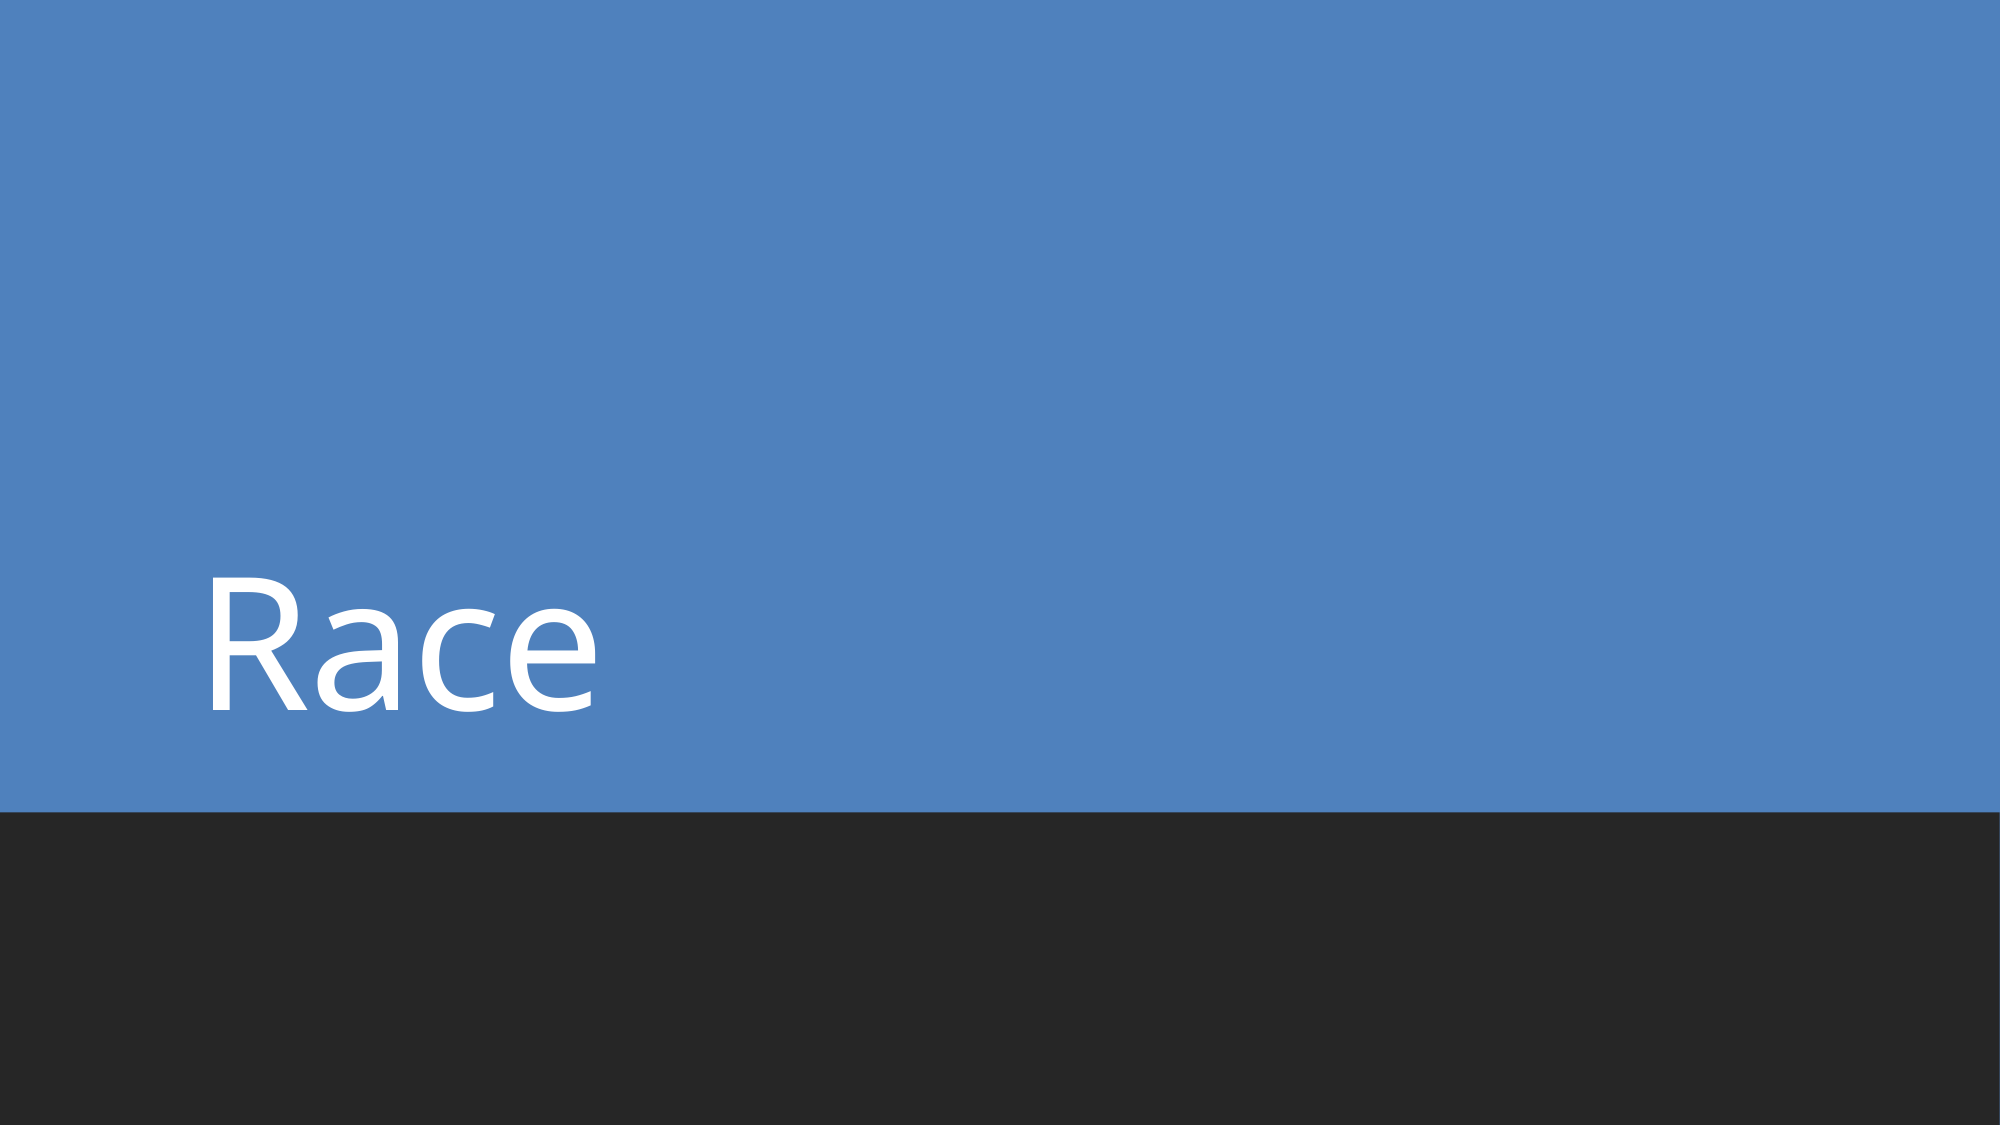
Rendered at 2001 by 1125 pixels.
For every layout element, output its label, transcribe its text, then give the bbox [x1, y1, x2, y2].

text_box [0, 811, 2000, 1125]
title Race [180, 124, 1830, 763]
text_box [0, 0, 2000, 811]
